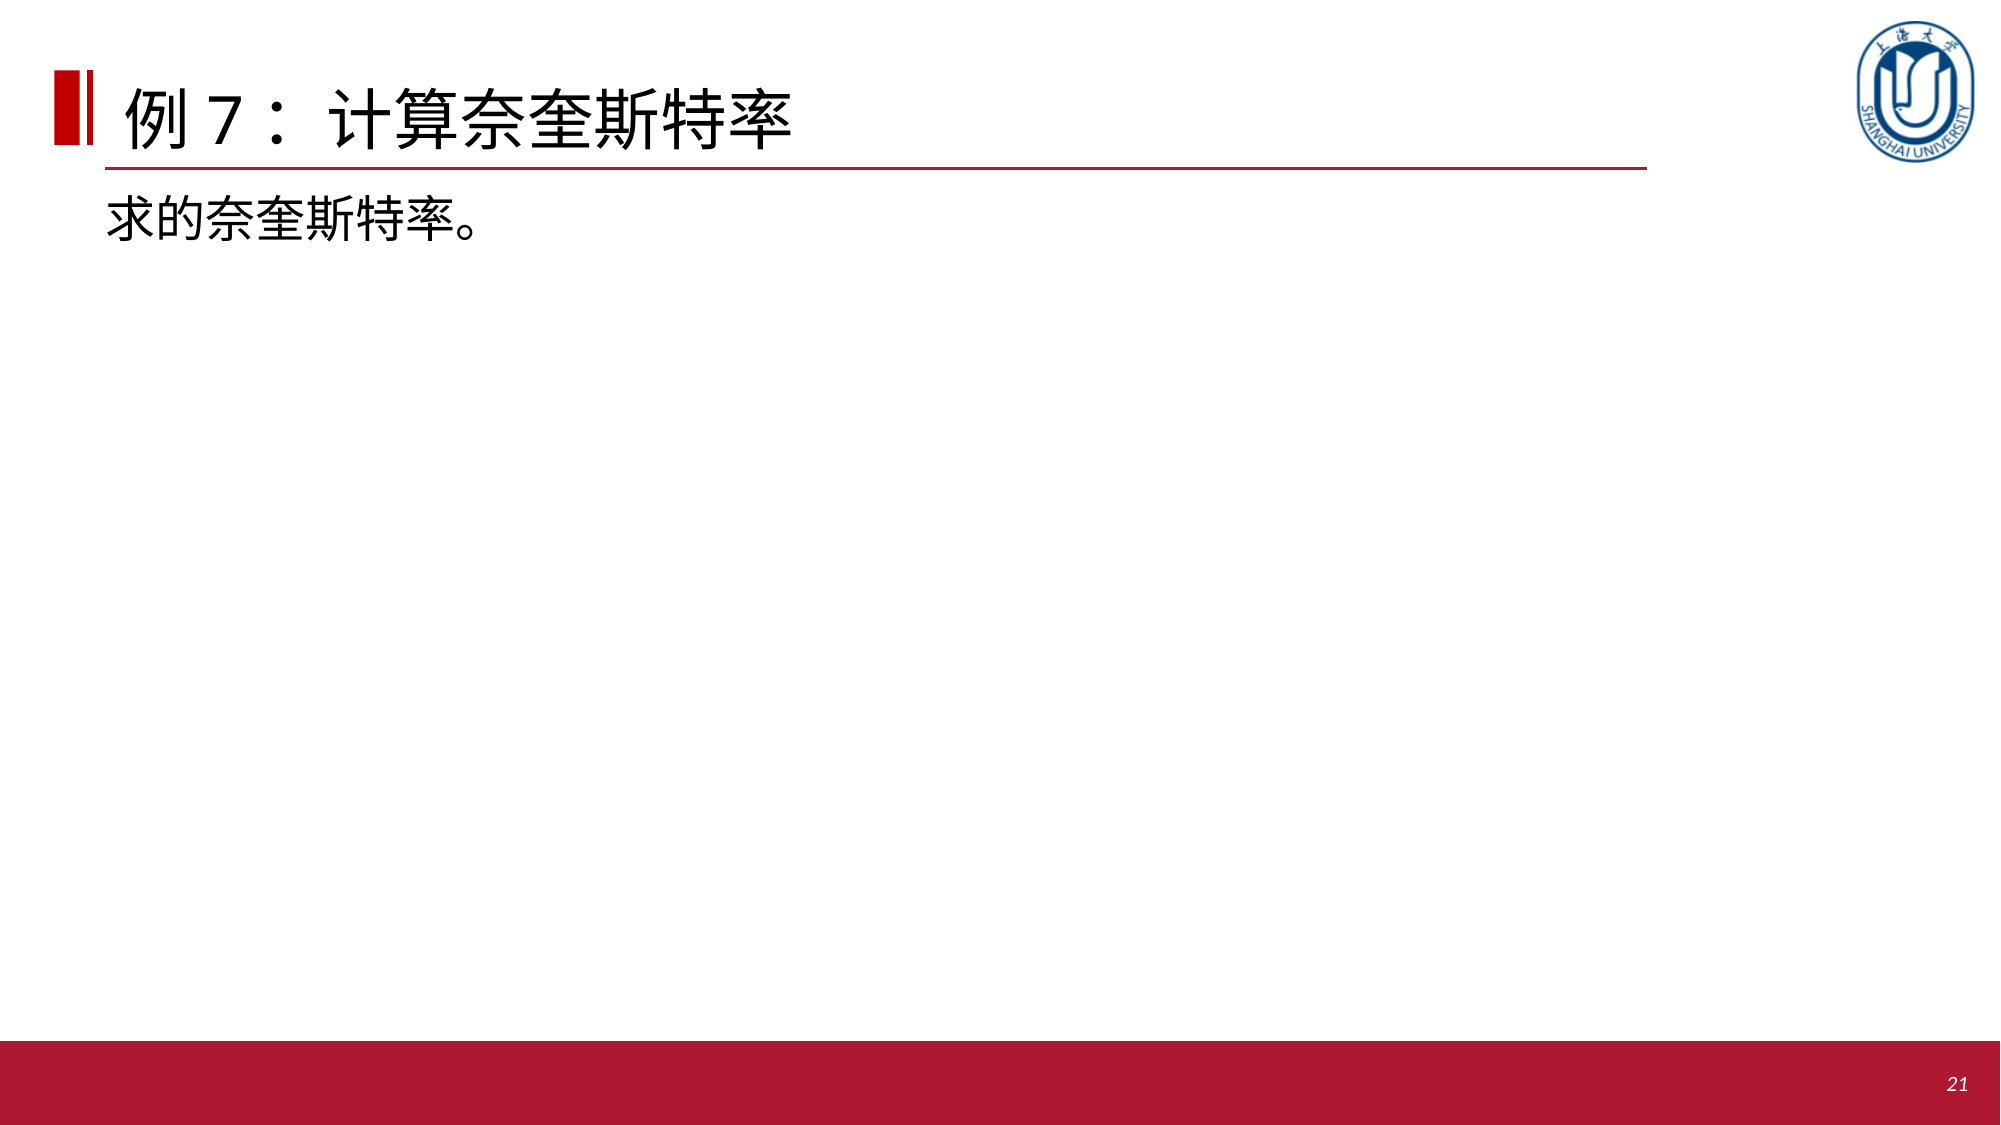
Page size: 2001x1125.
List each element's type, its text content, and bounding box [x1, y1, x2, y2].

title 例7：计算奈奎斯特率 [108, 37, 1836, 167]
slide_number 21 [1768, 1052, 1984, 1113]
picture [1855, 21, 1978, 163]
